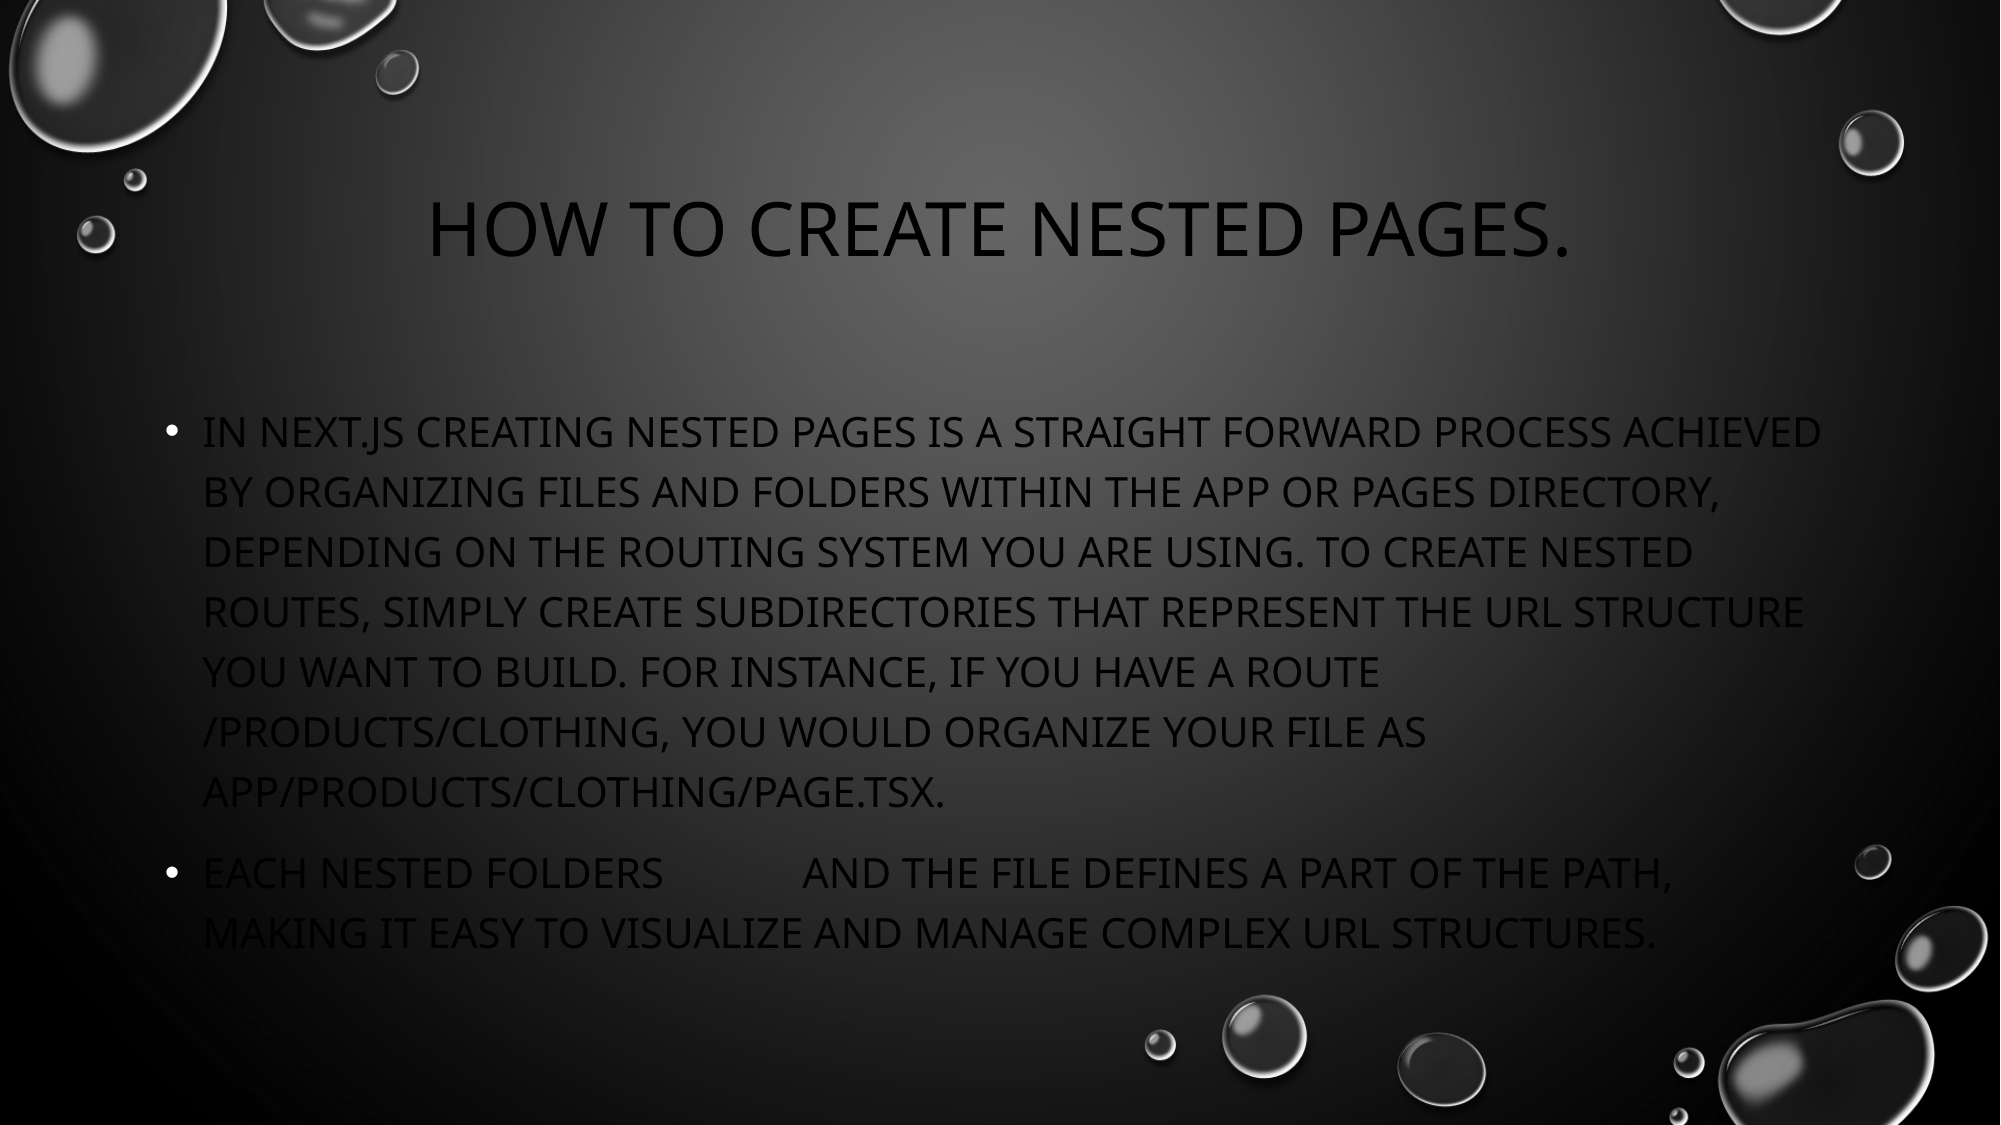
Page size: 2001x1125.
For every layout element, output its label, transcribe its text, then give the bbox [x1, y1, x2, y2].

title How To Create nested pages. [149, 101, 1851, 364]
list In next.js creating nested pages is a straight forward process achieved by organizing files and folders within the app or pages directory, depending on the routing system you are using. To create nested routes, simply create subdirectories that represent the url structure you want to build. For instance, if you have a route /products/clothing, you would organize your file as app/products/clothing/page.tsx. Each nested folders and the file defines a part of the path, making it easy to visualize and manage complex url structures. [149, 388, 1850, 950]
picture [0, 0, 2000, 1125]
